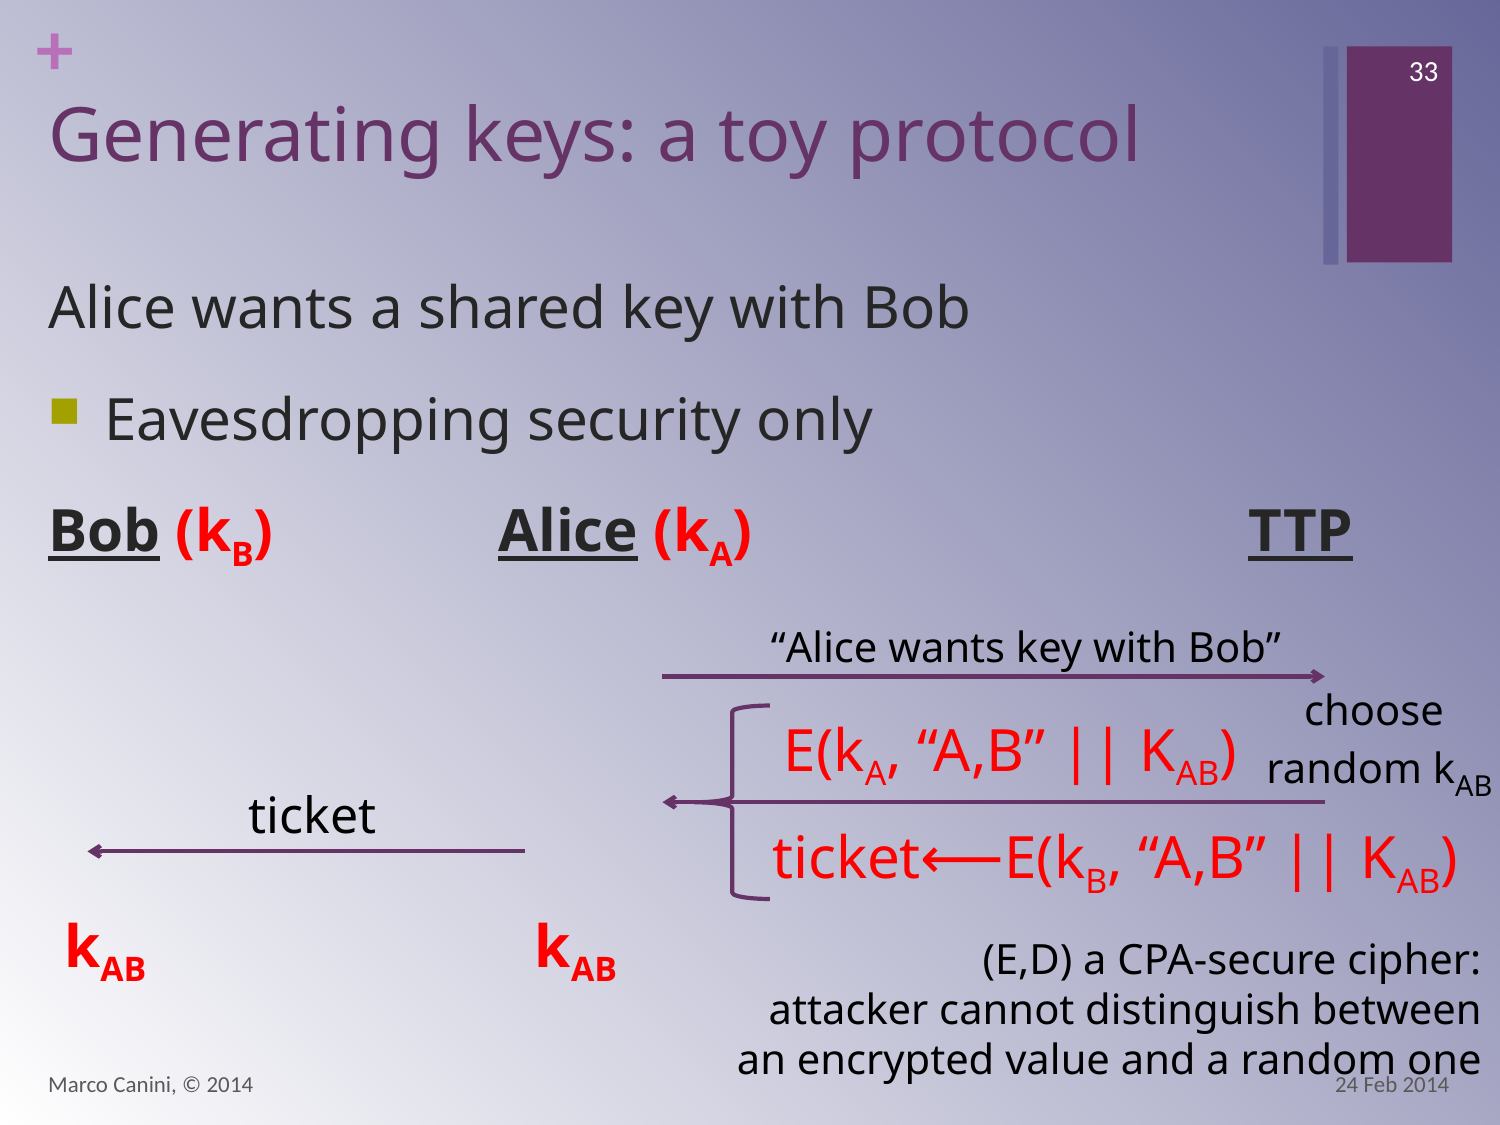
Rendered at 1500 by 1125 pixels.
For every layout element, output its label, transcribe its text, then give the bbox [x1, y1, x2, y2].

title Generating keys: a toy protocol [33, 79, 1322, 262]
text_box [730, 814, 770, 902]
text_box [86, 775, 526, 853]
text_box E(kA, “A,B” || KAB) [770, 705, 1252, 799]
text_box kAB [49, 901, 170, 996]
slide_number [1114, 1053, 1465, 1114]
text_box [716, 703, 770, 799]
slide_number 33 [1362, 39, 1454, 100]
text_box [661, 613, 1326, 681]
text_box choose random kAB [1251, 676, 1500, 810]
text_box ticket⟵E(kB, “A,B” || KAB) [757, 813, 1473, 908]
list Alice wants a shared key with Bob Eavesdropping security only Bob (kB) Alice (kA) TTP [33, 262, 1465, 1053]
text_box (E,D) a CPA-secure cipher: attacker cannot distinguish between an encrypted value and a random one [721, 925, 1497, 1091]
footer Marco Canini, © 2014 [33, 1053, 1038, 1114]
text_box kAB [520, 901, 641, 996]
